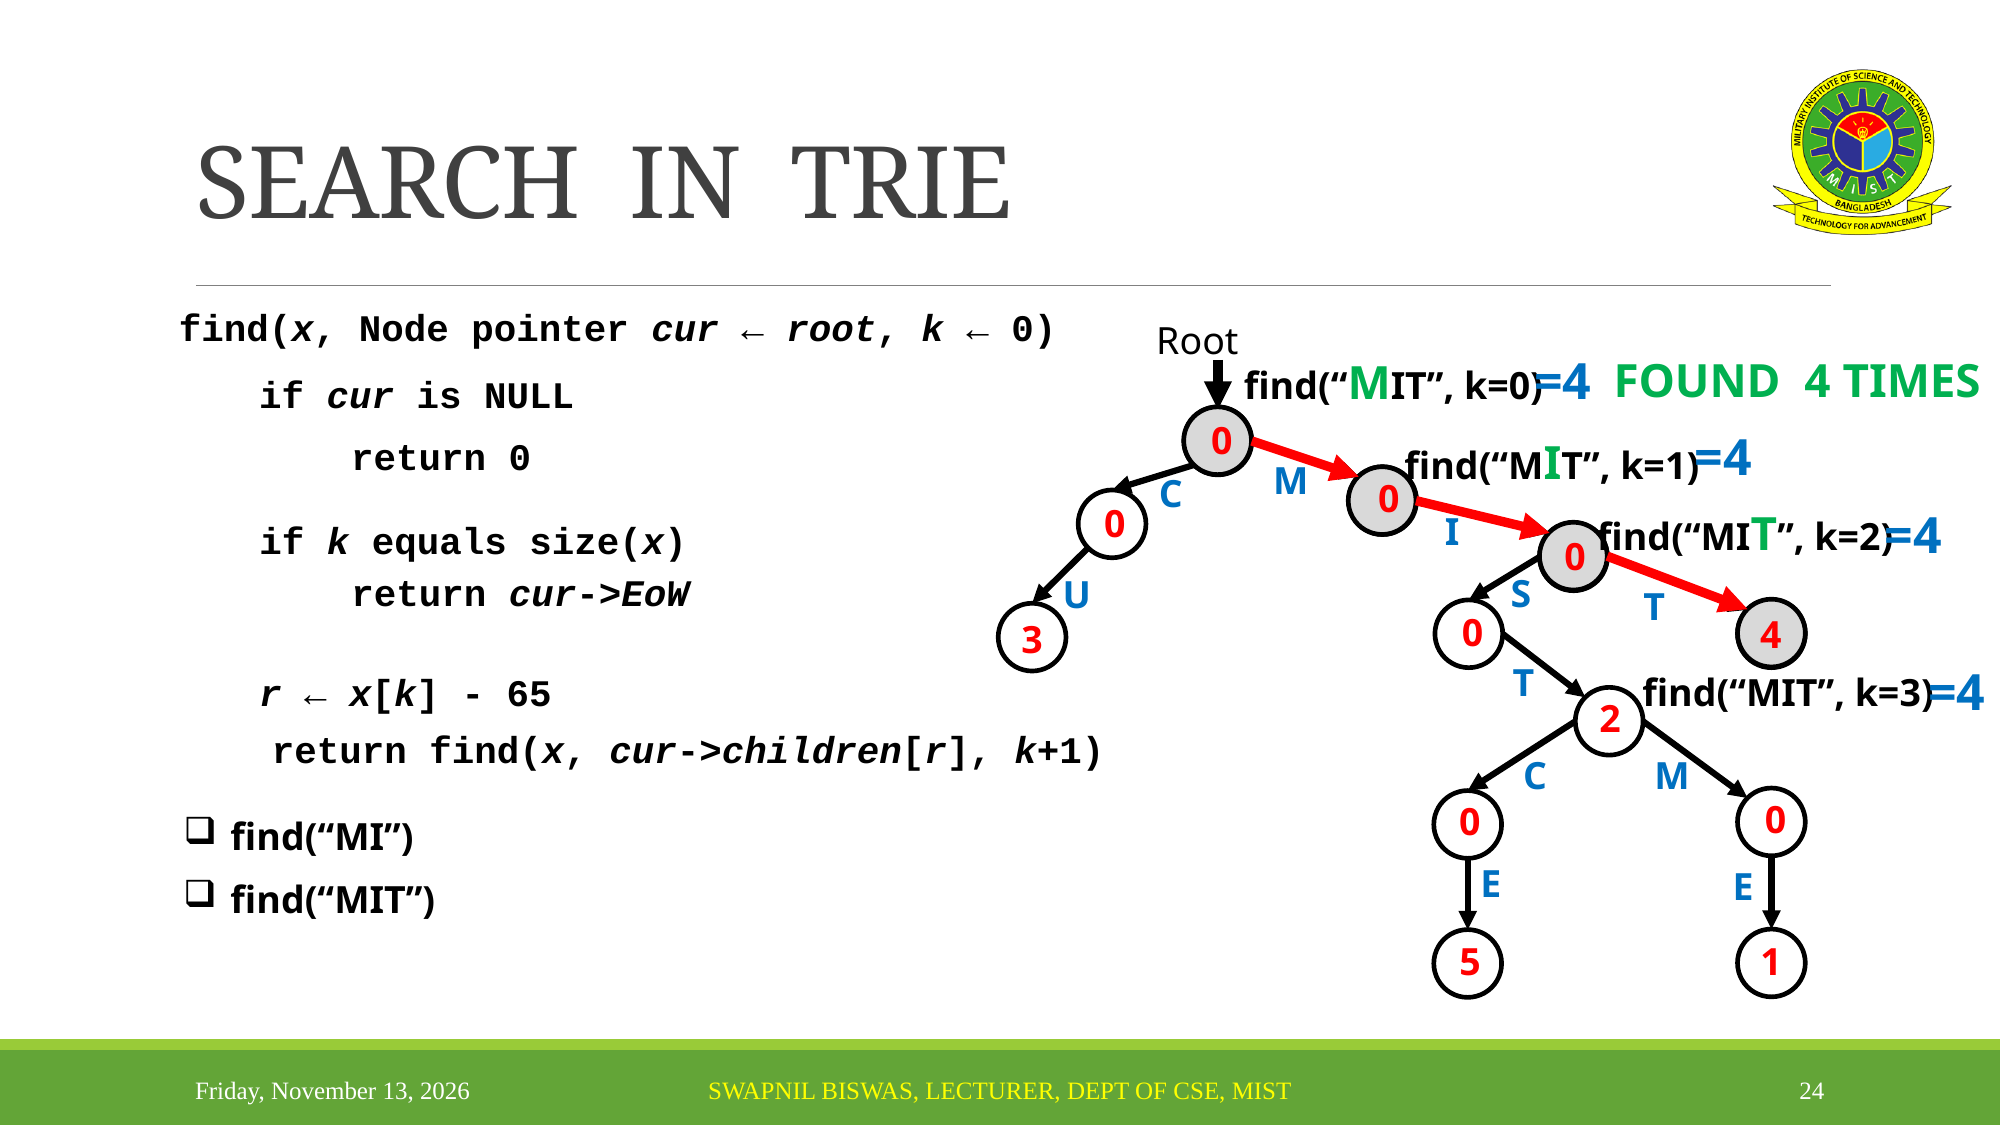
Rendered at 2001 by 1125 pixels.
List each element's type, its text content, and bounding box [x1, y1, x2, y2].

text_box if k equals size(x) [244, 509, 702, 570]
text_box find(“MIT”, k=2) [1812, 497, 1870, 568]
text_box find(x, Node pointer cur ← root, k ← 0) [164, 296, 1072, 357]
text_box if cur is NULL [244, 363, 590, 424]
title SEARCH IN TRIE [180, 8, 1830, 247]
footer Swapnil Biswas, Lecturer, Dept of CSE, MIST [604, 1059, 1396, 1120]
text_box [1006, 408, 1802, 992]
text_box return find(x, cur->children[r], k+1) [257, 718, 1003, 778]
text_box [996, 617, 1003, 657]
text_box return cur->EoW [336, 561, 704, 622]
text_box find(“MIT”, k=0) [1228, 346, 1519, 405]
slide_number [180, 1059, 586, 1120]
text_box find(“MI”) [168, 805, 429, 866]
text_box r ← x[k] - 65 [244, 661, 567, 721]
slide_number 24 [1624, 1059, 1840, 1120]
text_box FOUND 4 TIMES [1598, 344, 1996, 415]
text_box =4 [1870, 495, 1957, 571]
text_box =4 [1913, 652, 2000, 728]
text_box find(“MIT”, k=3) [1812, 661, 1913, 722]
picture [1830, 66, 1953, 238]
text_box find(“MIT”) [168, 868, 451, 929]
text_box return 0 [336, 425, 546, 486]
text_box =4 [1519, 342, 1607, 405]
text_box Root [1141, 309, 1254, 370]
